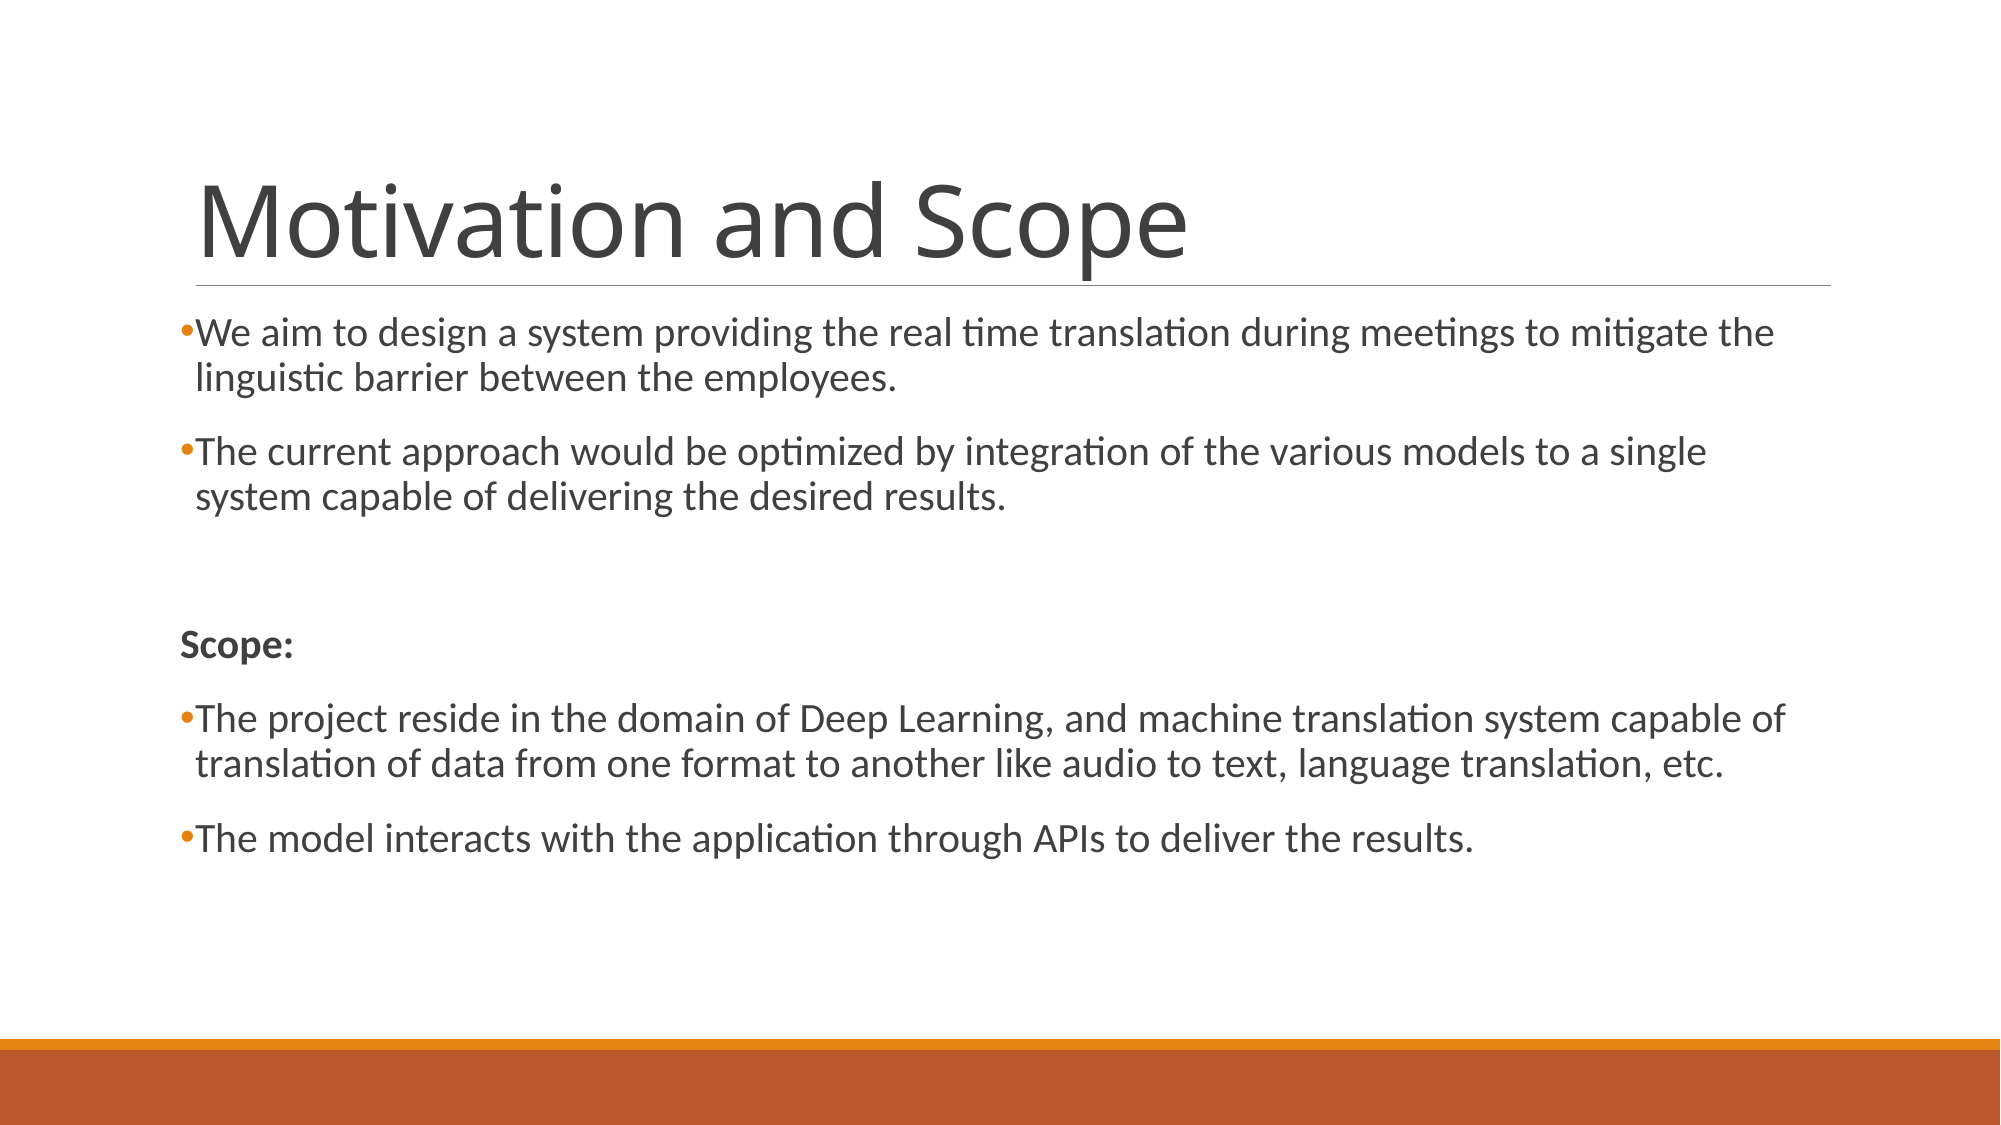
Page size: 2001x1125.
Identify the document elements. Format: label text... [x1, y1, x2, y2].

title Motivation and Scope [180, 47, 1830, 285]
list We aim to design a system providing the real time translation during meetings to mitigate the linguistic barrier between the employees. The current approach would be optimized by integration of the various models to a single system capable of delivering the desired results. Scope: The project reside in the domain of Deep Learning, and machine translation system capable of translation of data from one format to another like audio to text, language translation, etc. The model interacts with the application through APIs to deliver the results. [180, 302, 1830, 963]
